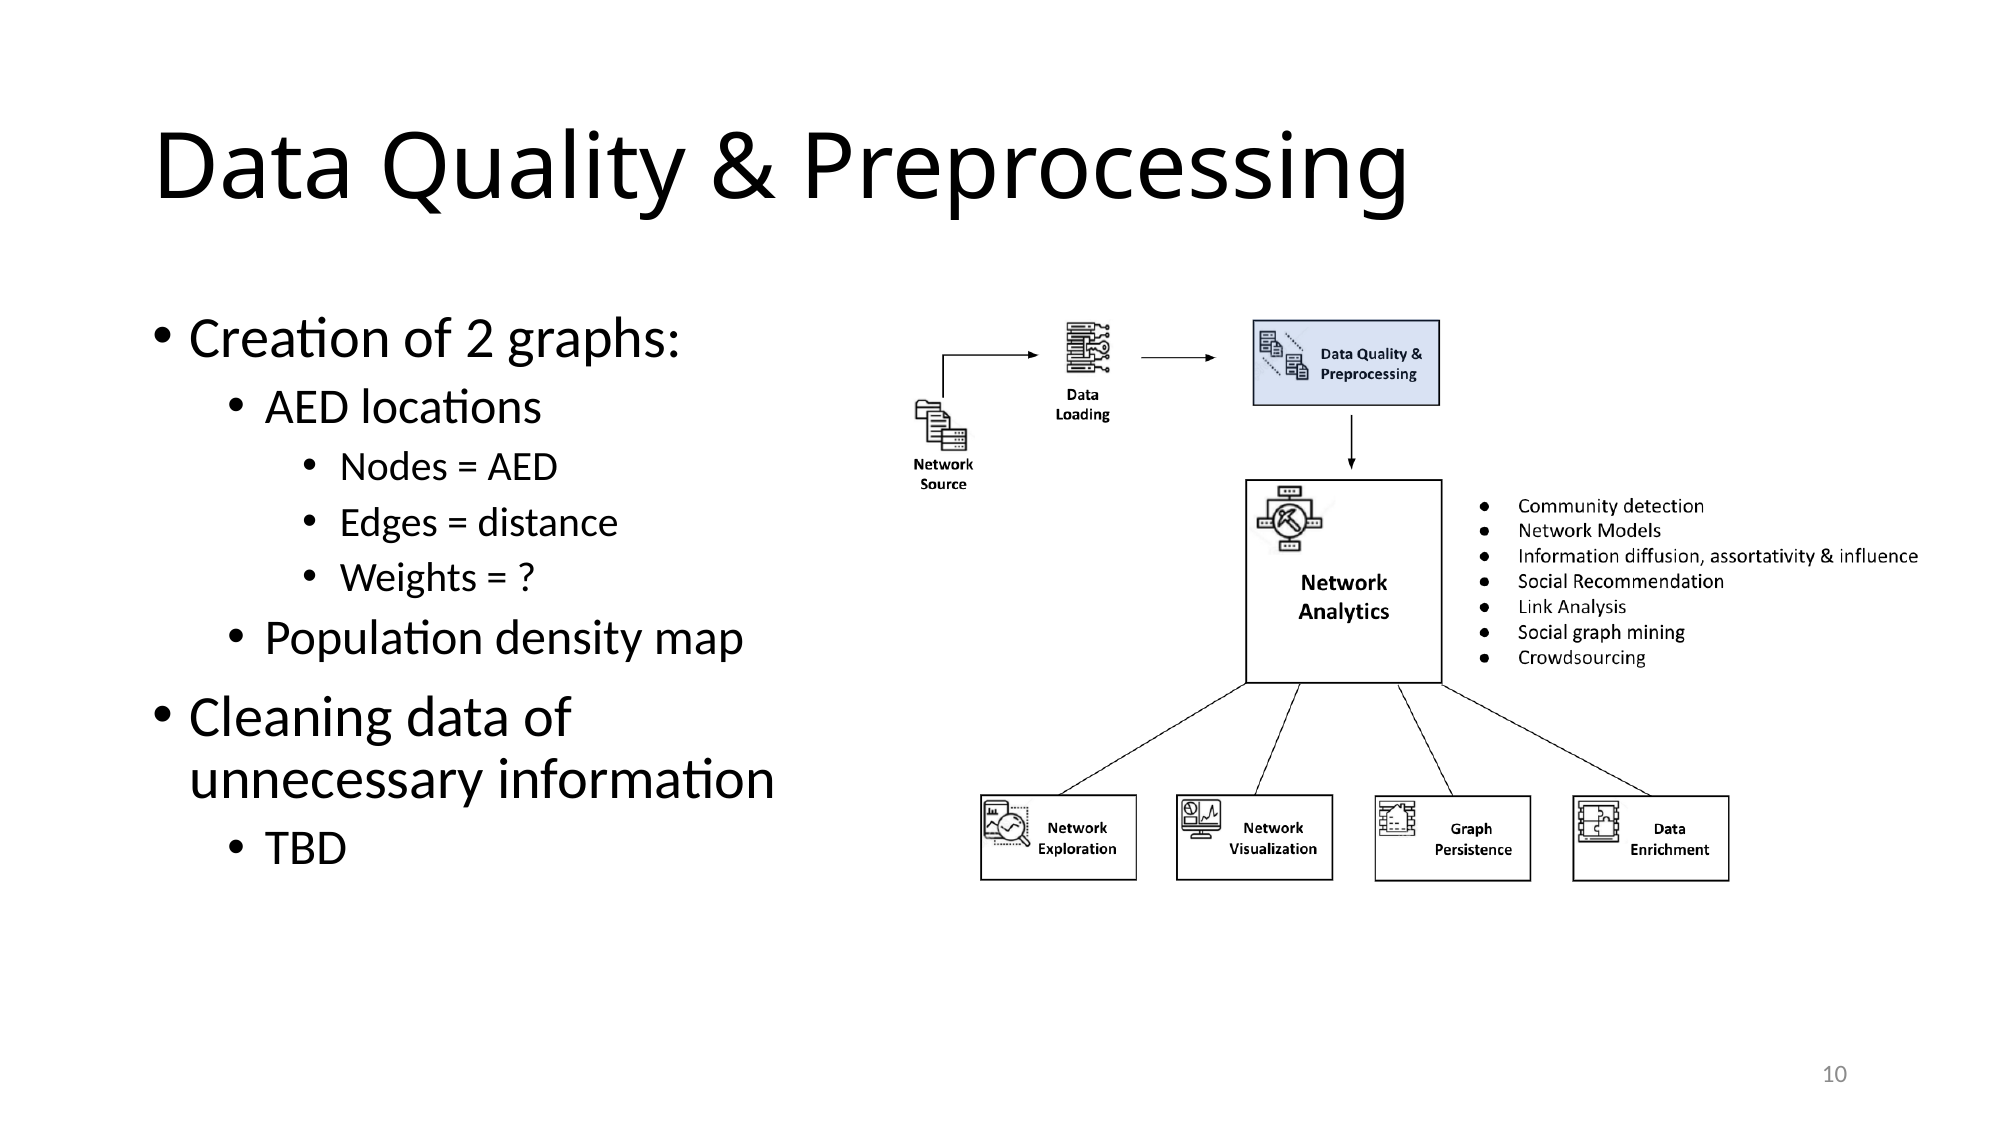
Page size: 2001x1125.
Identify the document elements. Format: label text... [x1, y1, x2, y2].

list Creation of 2 graphs: AED locations Nodes = AED Edges = distance Weights = ? Population density map Cleaning data of unnecessary information TBD [137, 299, 876, 1014]
slide_number 10 [1412, 1042, 1863, 1103]
picture [875, 277, 1949, 936]
title Data Quality & Preprocessing [137, 59, 1863, 278]
